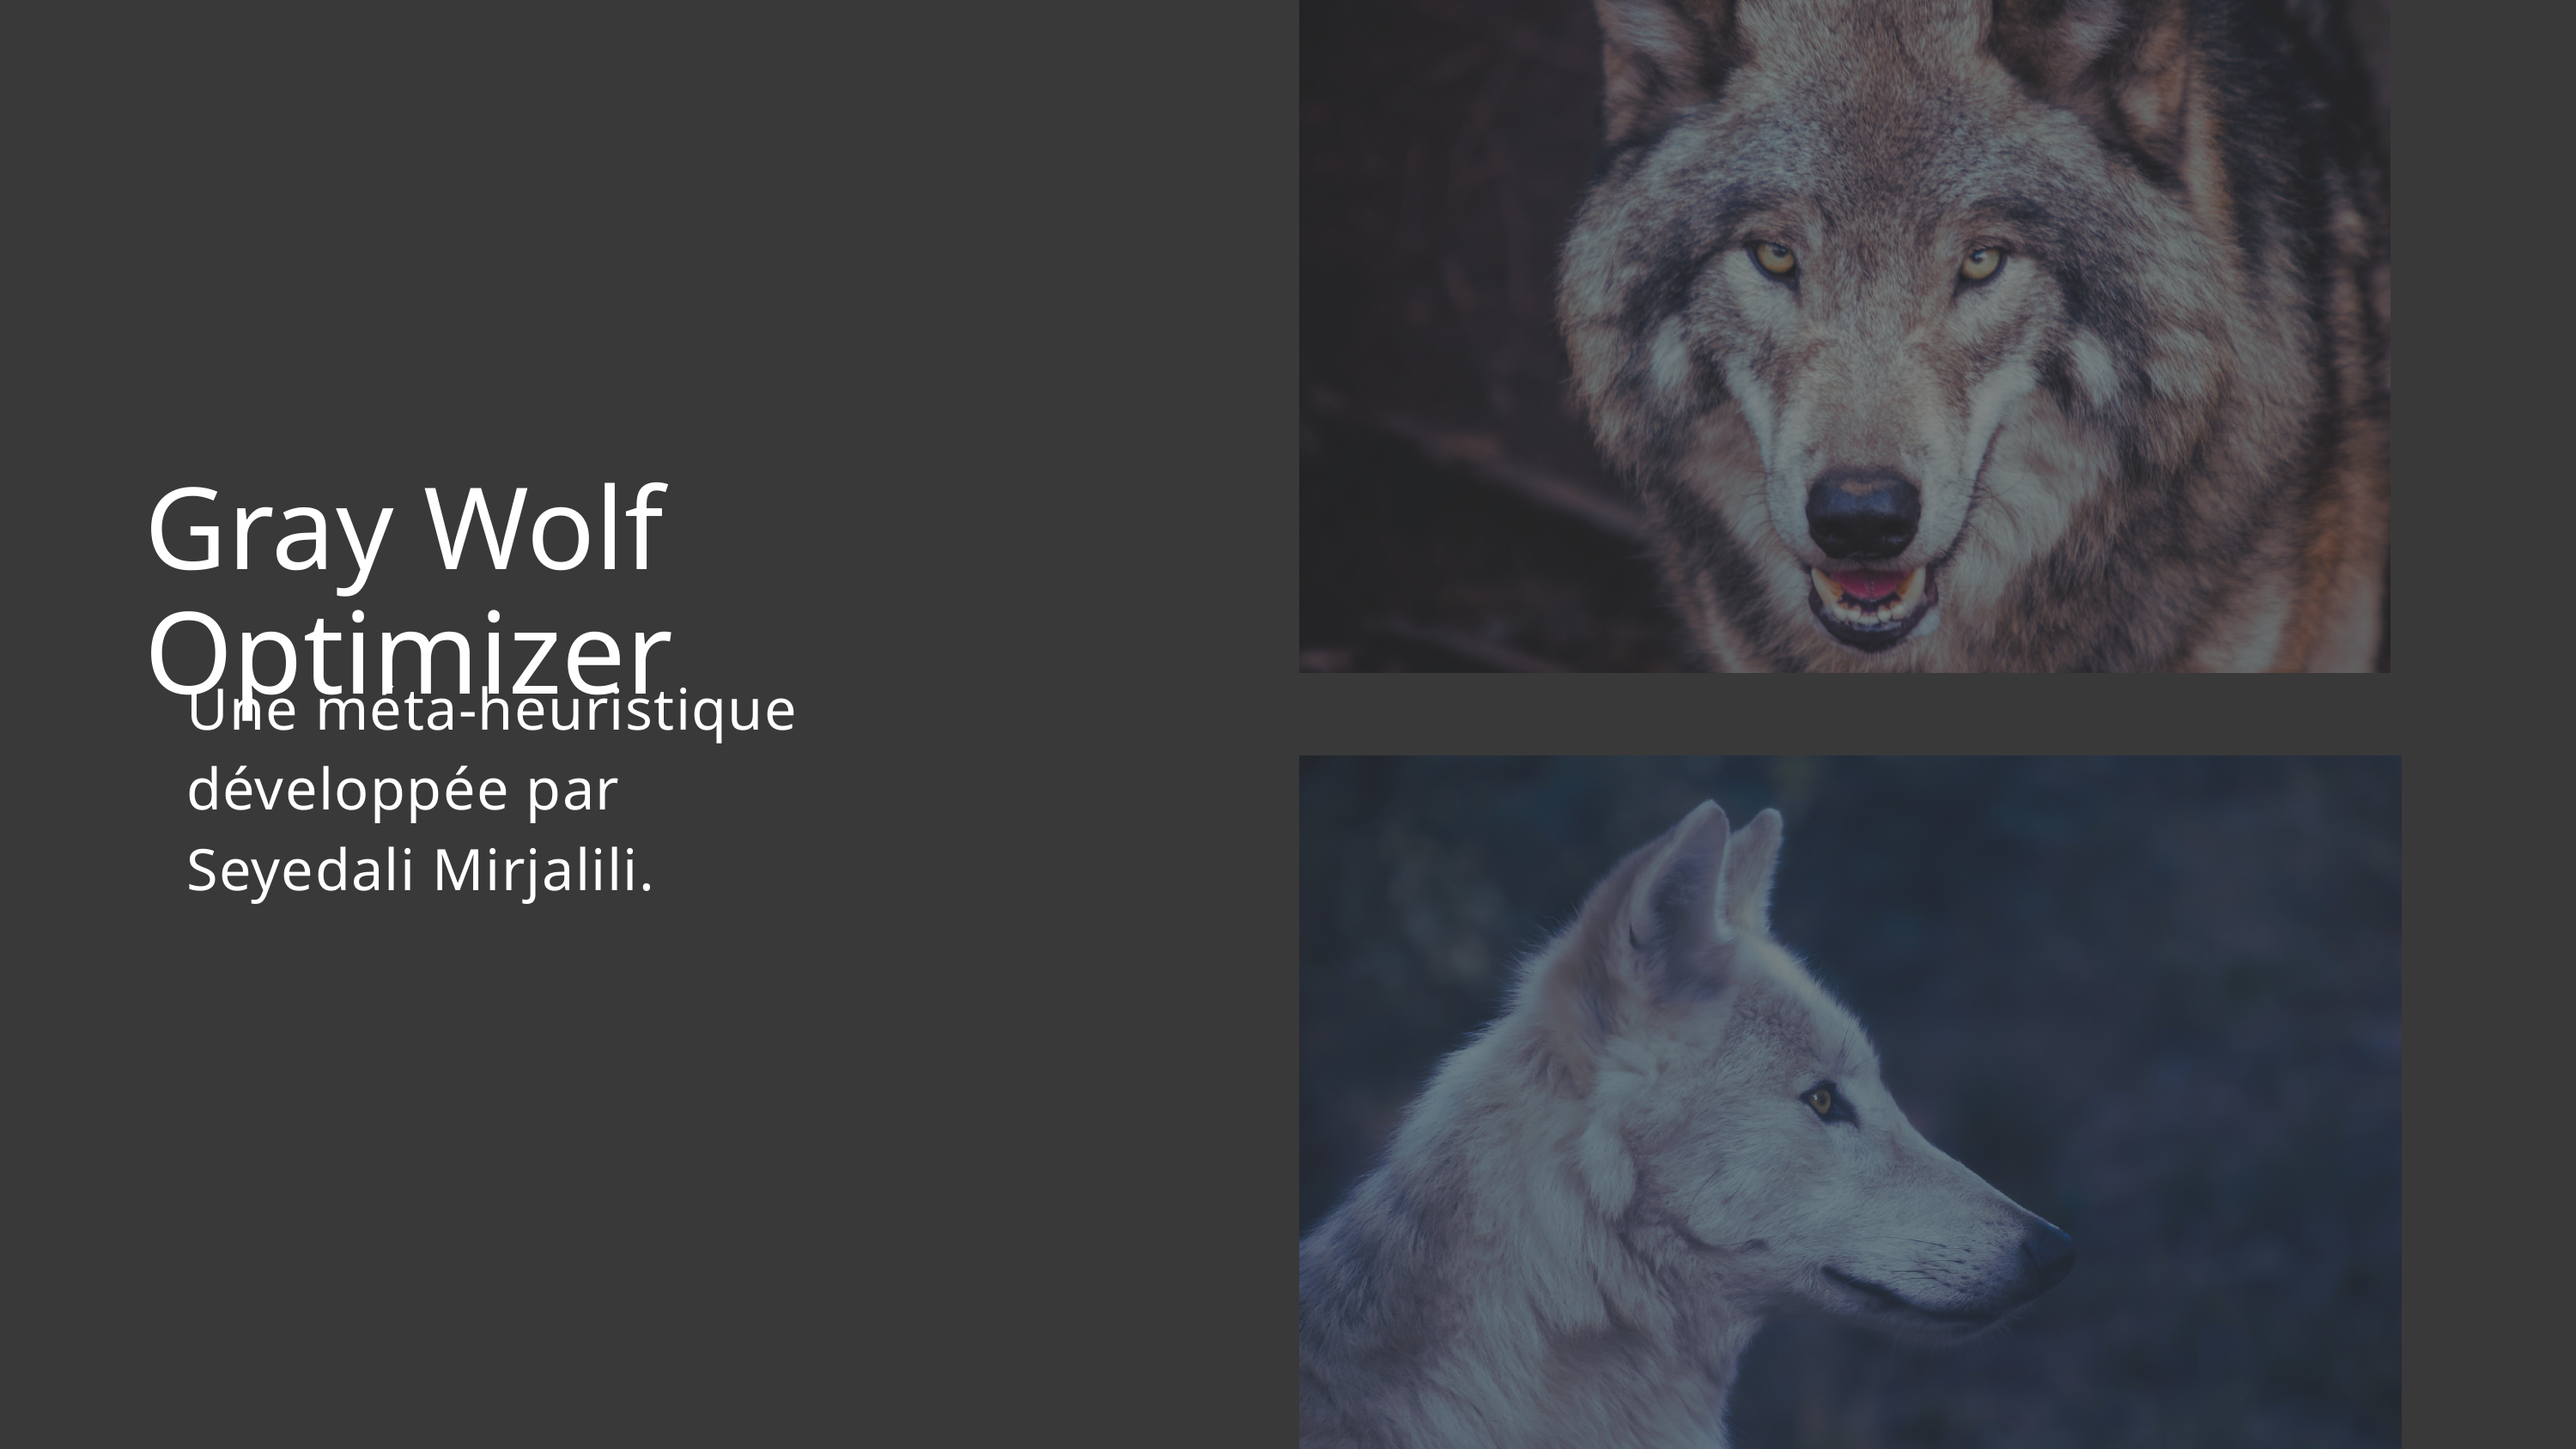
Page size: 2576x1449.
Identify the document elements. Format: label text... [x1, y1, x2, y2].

picture [1298, 755, 2402, 1449]
text_box Gray Wolf Optimizer [144, 467, 1148, 718]
text_box Une méta-heuristique développée par Seyedali Mirjalili. [186, 661, 833, 902]
picture [1298, 0, 2391, 673]
